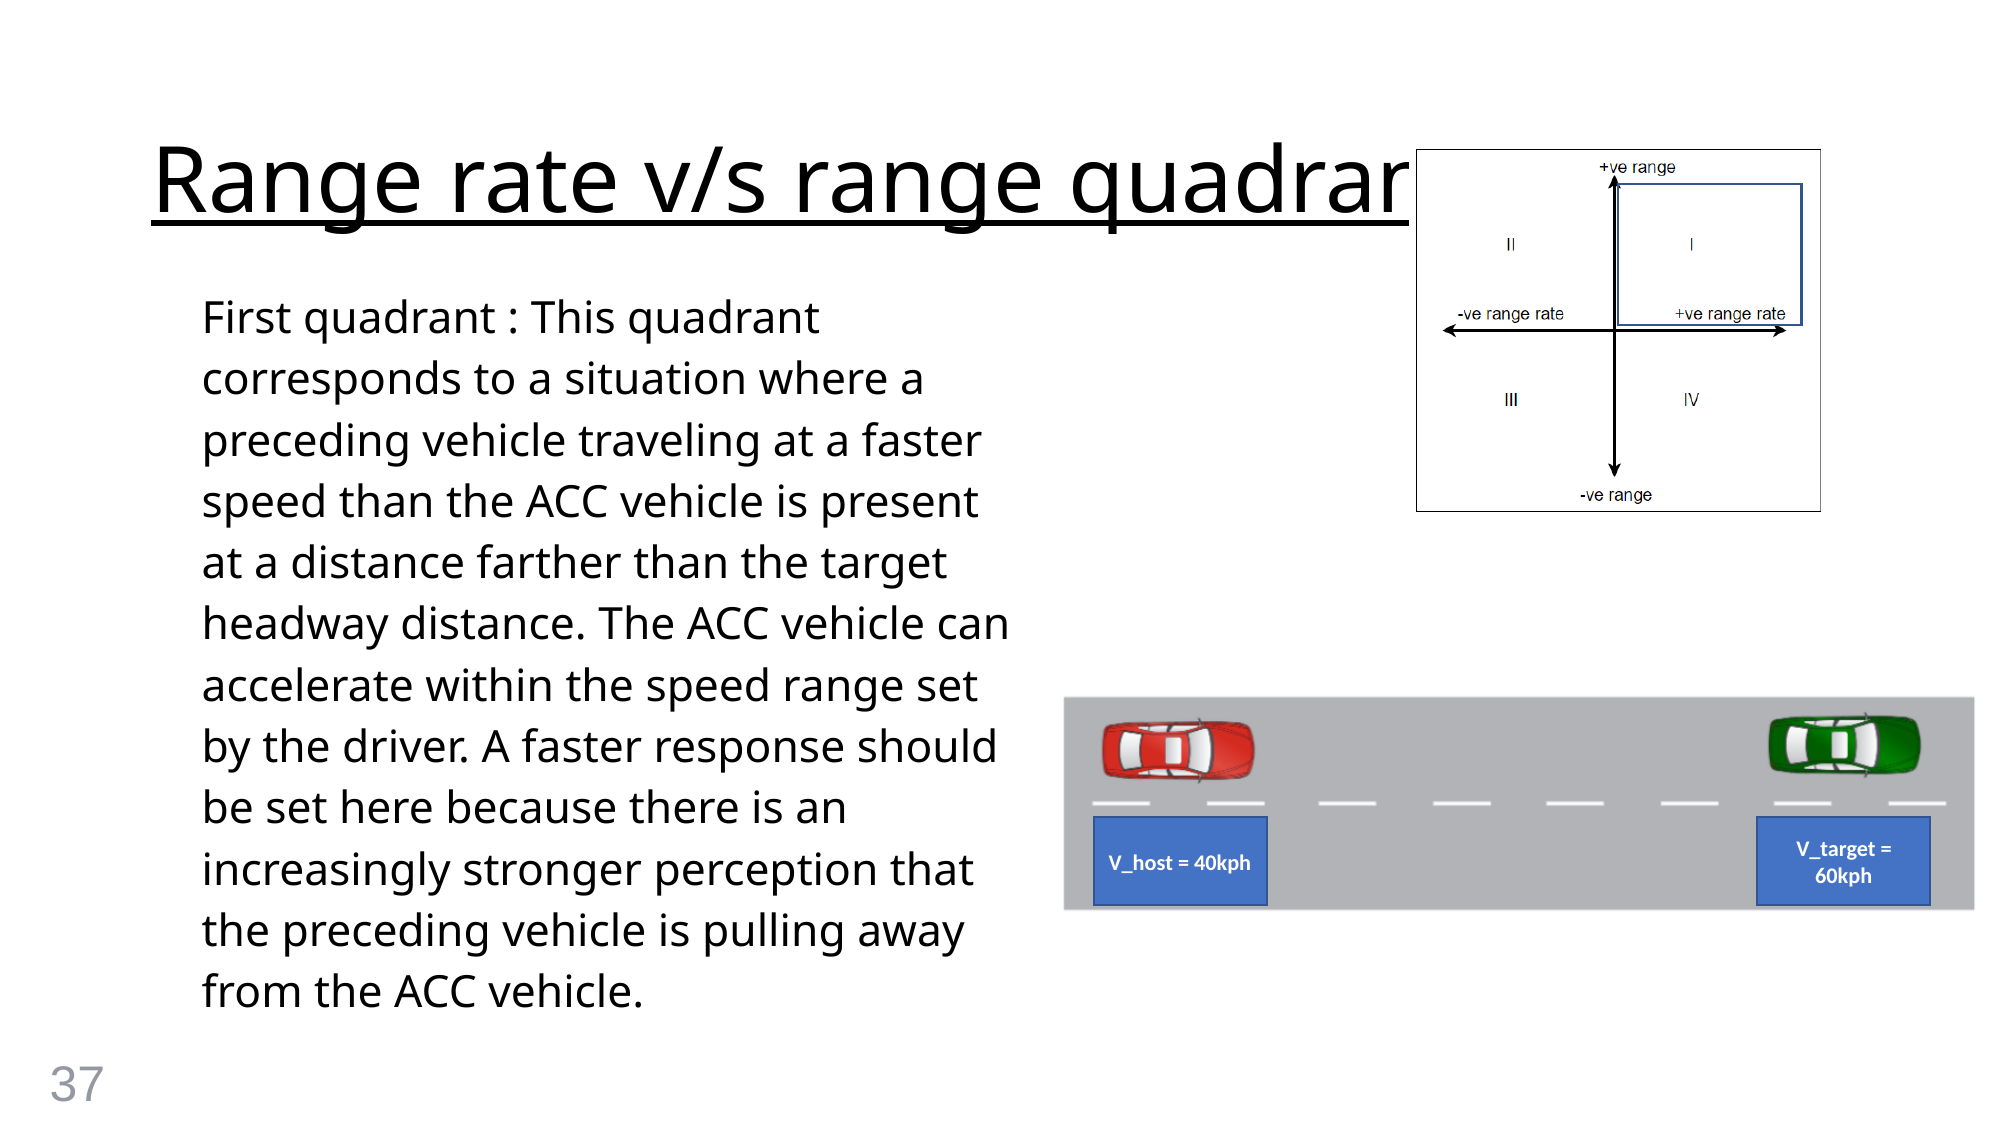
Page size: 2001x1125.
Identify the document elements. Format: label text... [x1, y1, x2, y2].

slide_number 37 [0, 1038, 120, 1125]
picture [1045, 671, 1981, 926]
title Range rate v/s range quadrants. [136, 106, 2000, 232]
picture [1409, 138, 1827, 520]
list First quadrant : This quadrant corresponds to a situation where a preceding vehicle traveling at a faster speed than the ACC vehicle is present at a distance farther than the target headway distance. The ACC vehicle can accelerate within the speed range set by the driver. A faster response should be set here because there is an increasingly stronger perception that the preceding vehicle is pulling away from the ACC vehicle. [156, 266, 1046, 1014]
